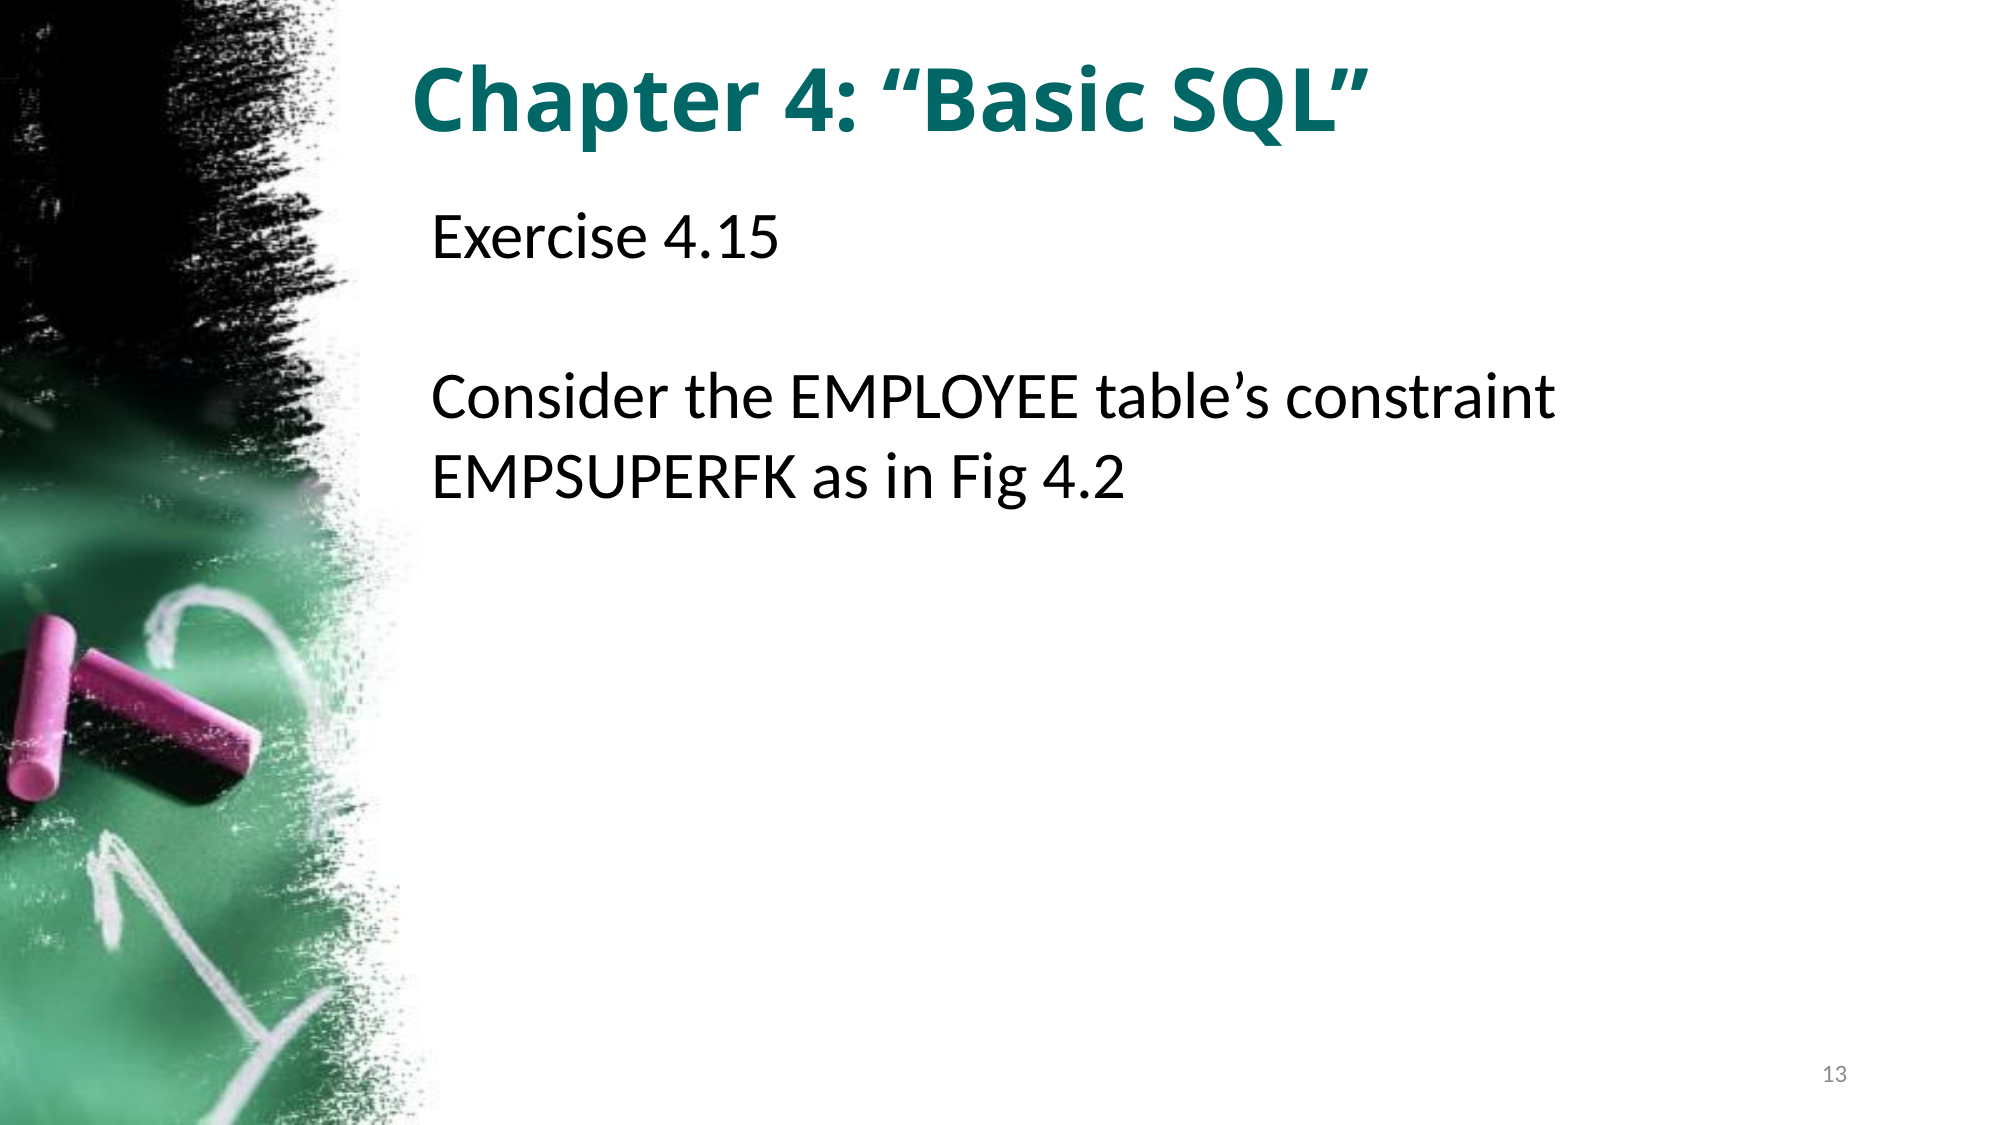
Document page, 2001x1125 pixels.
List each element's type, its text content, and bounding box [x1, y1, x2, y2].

picture [0, 0, 2001, 1125]
text_box Chapter 4: “Basic SQL” [396, 36, 1408, 157]
slide_number 13 [1412, 1042, 1863, 1103]
text_box Exercise 4.15 Consider the EMPLOYEE table’s constraint EMPSUPERFK as in Fig 4.2 [416, 184, 1933, 520]
